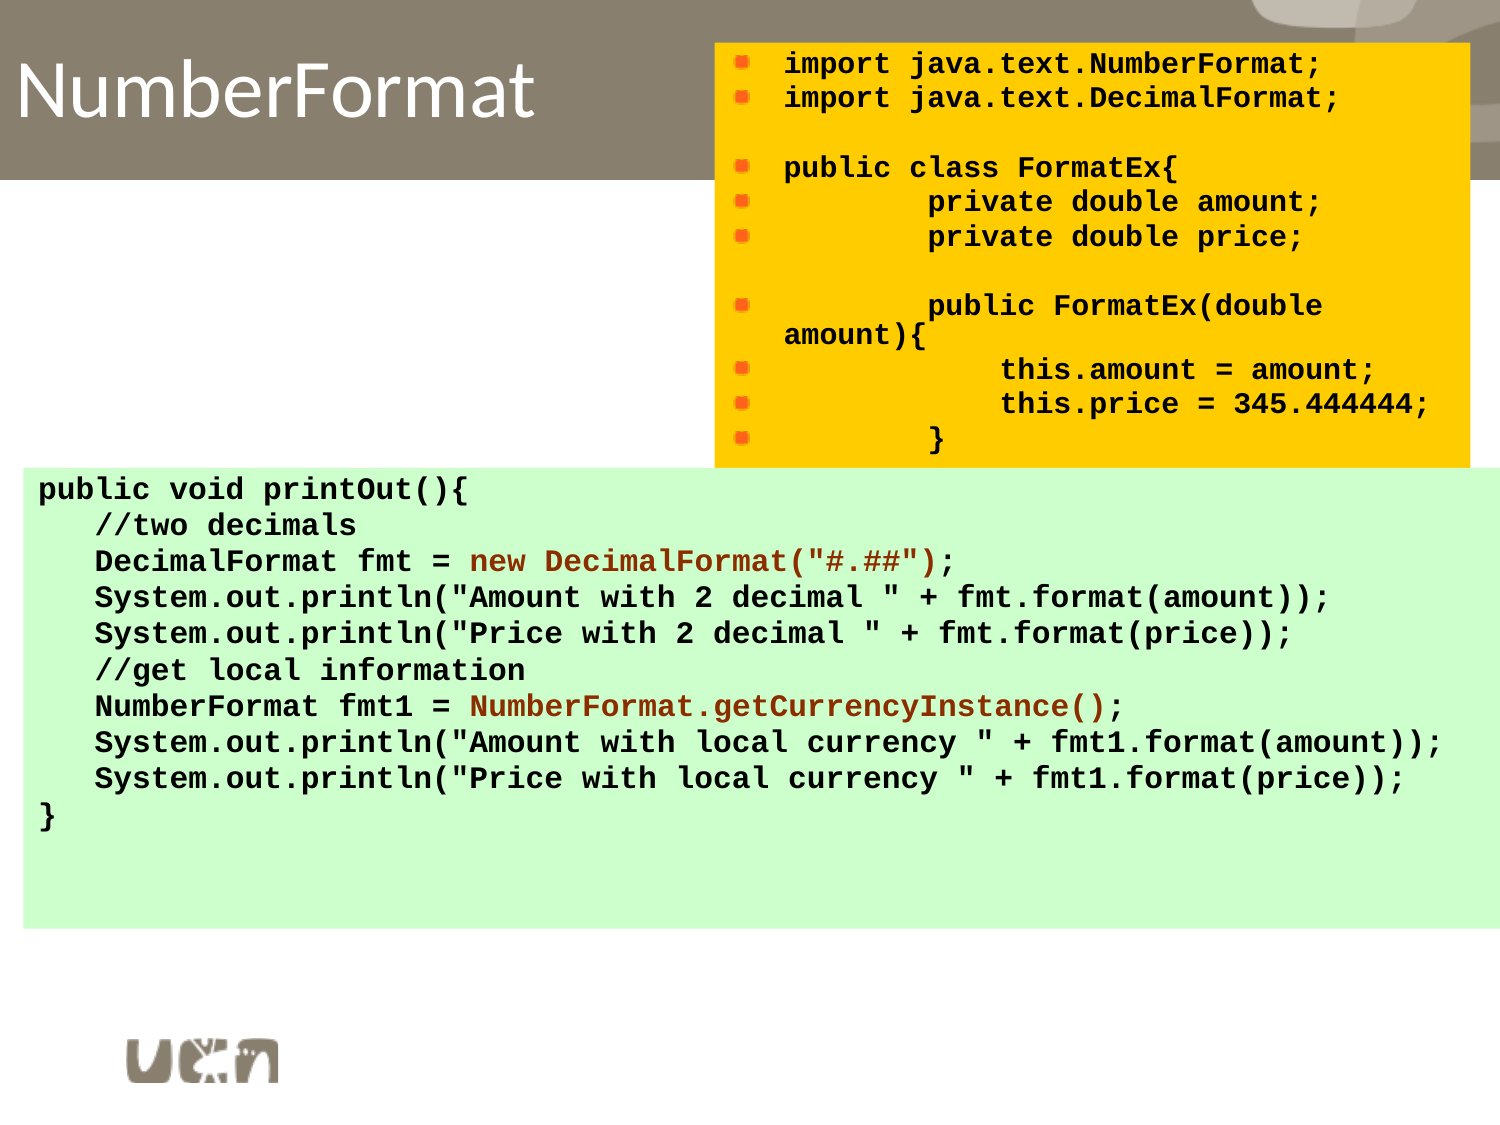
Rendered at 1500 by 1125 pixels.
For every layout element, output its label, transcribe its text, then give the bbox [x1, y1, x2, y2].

list import java.text.NumberFormat; import java.text.DecimalFormat; public class FormatEx{ private double amount; private double price; public FormatEx(double amount){ this.amount = amount; this.price = 345.444444; } [714, 42, 1471, 467]
text_box public void printOut(){ //two decimals DecimalFormat fmt = new DecimalFormat("#.##"); System.out.println("Amount with 2 decimal " + fmt.format(amount)); System.out.println("Price with 2 decimal " + fmt.format(price)); //get local information NumberFormat fmt1 = NumberFormat.getCurrencyInstance(); System.out.println("Amount with local currency " + fmt1.format(amount)); System.out.println("Price with local currency " + fmt1.format(price)); } [23, 467, 1500, 929]
title NumberFormat [0, 0, 668, 142]
